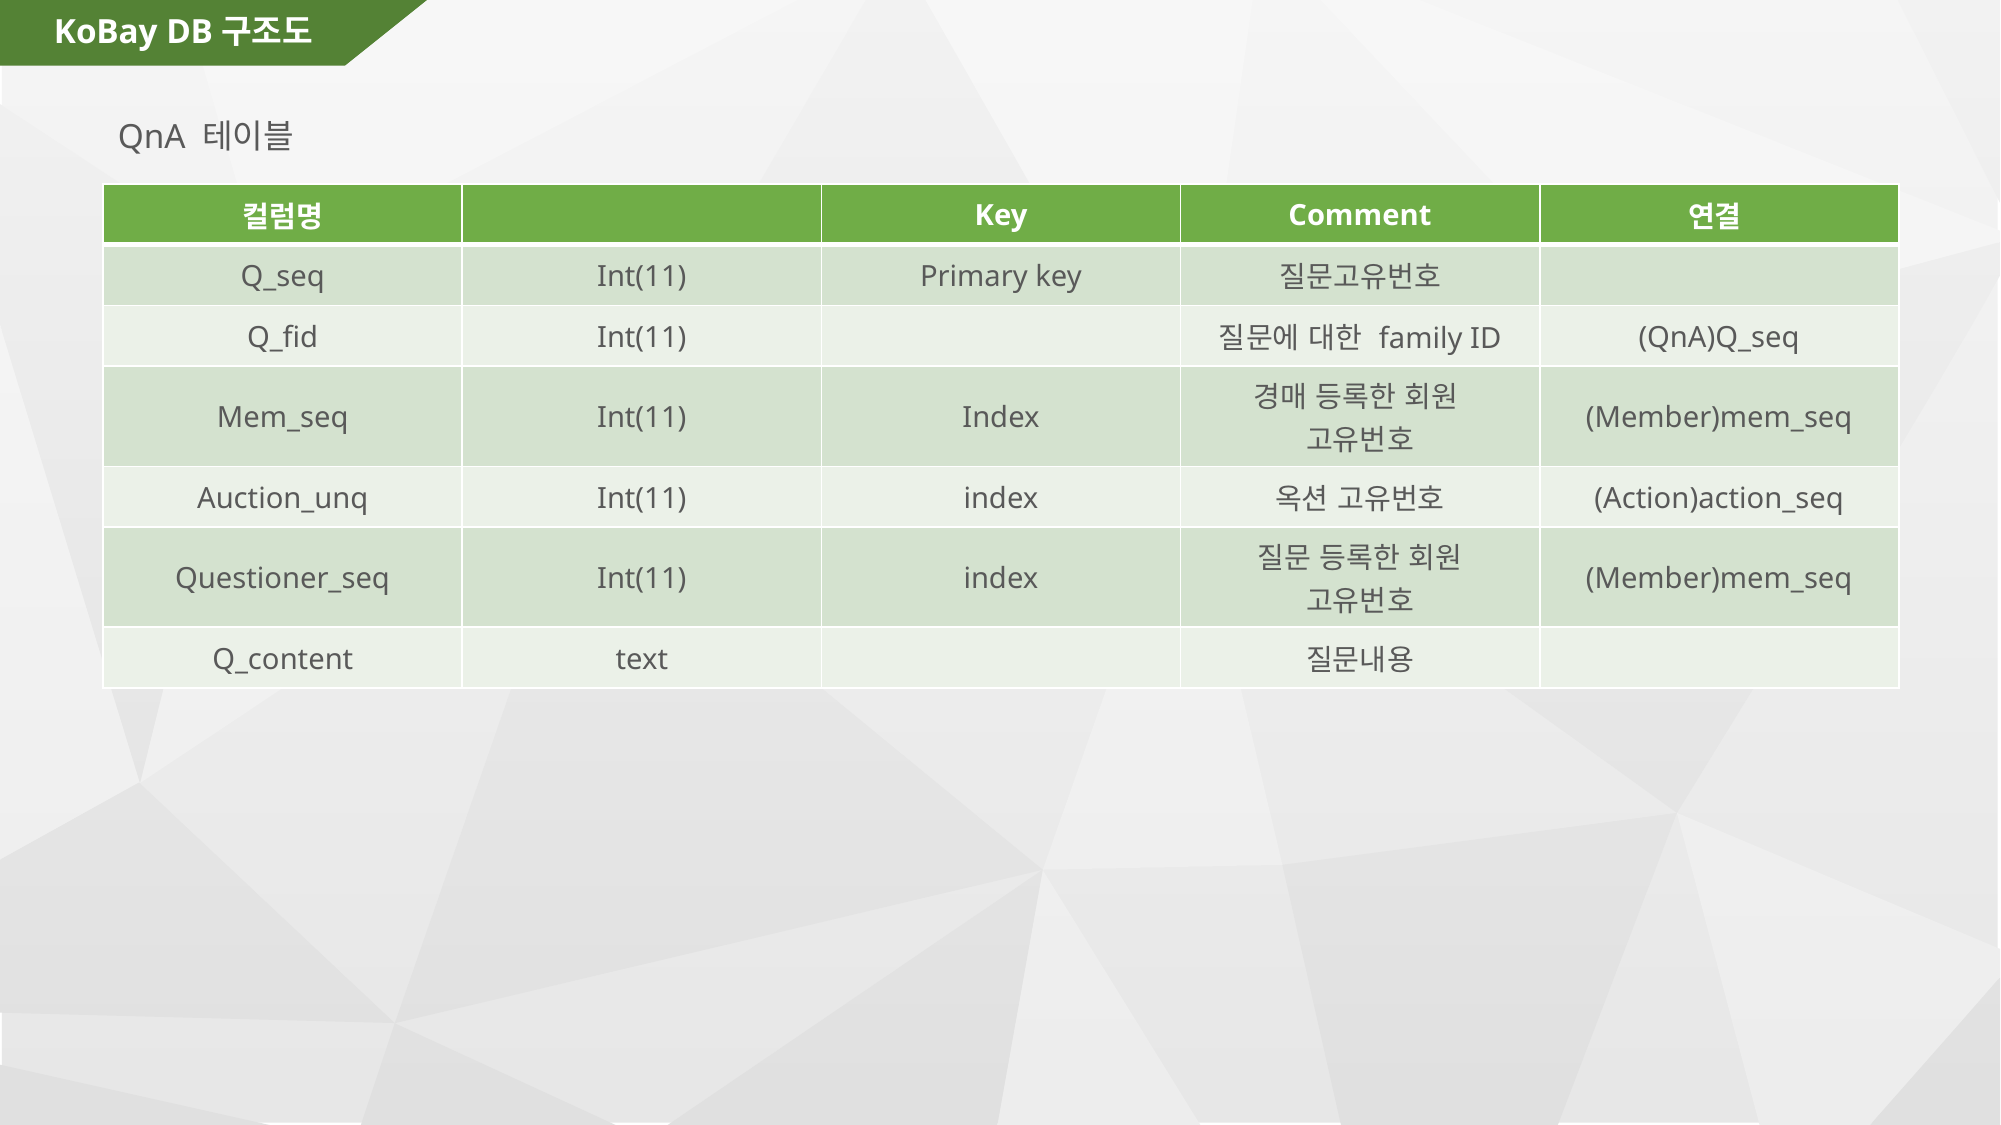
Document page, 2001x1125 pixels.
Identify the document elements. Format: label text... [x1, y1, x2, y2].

table_header [463, 185, 821, 242]
text_box [0, 0, 347, 67]
table_cell 질문에 대한 family ID [1181, 306, 1539, 365]
table_cell 질문고유번호 [1181, 247, 1539, 305]
table_cell Q_seq [104, 247, 461, 305]
table_cell (Member)mem_seq [1541, 367, 1898, 466]
table_cell 질문 등록한 회원 고유번호 [1181, 528, 1539, 626]
table_header Comment [1181, 185, 1539, 242]
text_box [360, 0, 429, 55]
table_cell Primary key [822, 247, 1180, 305]
table_cell Auction_unq [104, 467, 461, 526]
table_cell [1541, 628, 1898, 687]
table_cell (Member)mem_seq [1541, 528, 1898, 626]
table_cell 옥션 고유번호 [1181, 467, 1539, 526]
table_cell Q_fid [104, 306, 461, 365]
table_header 컬럼명 [104, 185, 461, 242]
table_cell (QnA)Q_seq [1541, 306, 1898, 365]
table_cell 질문내용 [1181, 628, 1539, 687]
text_box QnA 테이블 [103, 107, 369, 163]
table_cell index [822, 528, 1180, 626]
table_header Key [822, 185, 1180, 242]
table_cell Int(11) [463, 247, 821, 305]
table_cell 경매 등록한 회원 고유번호 [1181, 367, 1539, 466]
table_cell Int(11) [463, 306, 821, 365]
table_cell index [822, 467, 1180, 526]
table_cell Q_content [104, 628, 461, 687]
table_cell Questioner_seq [104, 528, 461, 626]
table_cell Int(11) [463, 467, 821, 526]
table_cell [1541, 247, 1898, 305]
table_cell [822, 306, 1180, 365]
table_cell Index [822, 367, 1180, 466]
table_cell text [463, 628, 821, 687]
table_cell Int(11) [463, 528, 821, 626]
table_header 연결 [1541, 185, 1898, 242]
title KoBay DB구조도 [38, 0, 360, 66]
table_cell [822, 628, 1180, 687]
table_cell (Action)action_seq [1541, 467, 1898, 526]
table_cell Mem_seq [104, 367, 461, 466]
table_cell Int(11) [463, 367, 821, 466]
